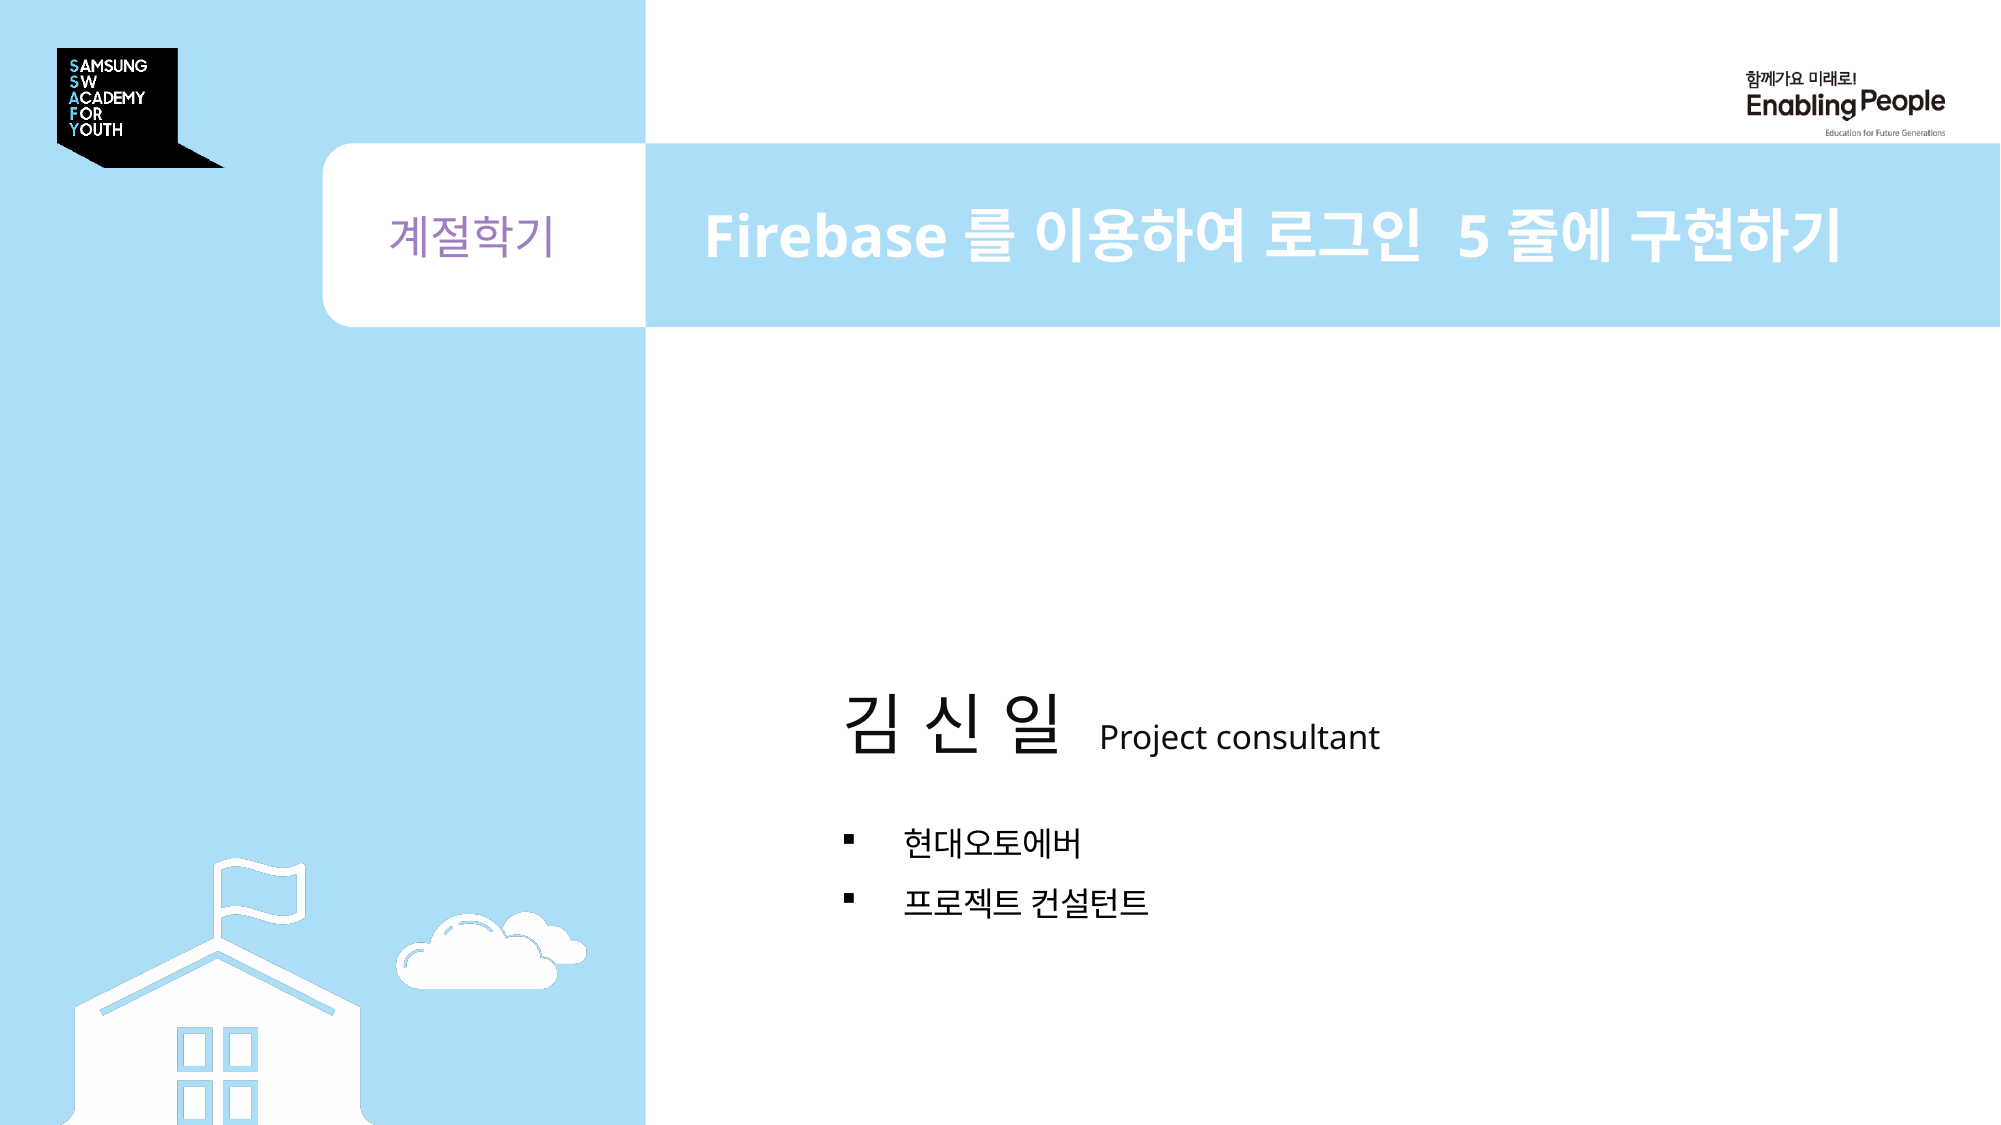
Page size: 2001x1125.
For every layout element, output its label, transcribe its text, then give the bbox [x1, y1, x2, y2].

picture [57, 48, 225, 168]
text_box 계절학기 [299, 201, 646, 272]
picture [1746, 71, 1945, 136]
picture [389, 907, 594, 996]
picture [60, 858, 375, 1125]
text_box 김 신 일 Project consultant [827, 675, 1462, 770]
list Firebase를 이용하여 로그인 5줄에 구현하기 [547, 143, 2000, 328]
text_box 현대오토에버 프로젝트 컨설턴트 [826, 795, 1166, 931]
